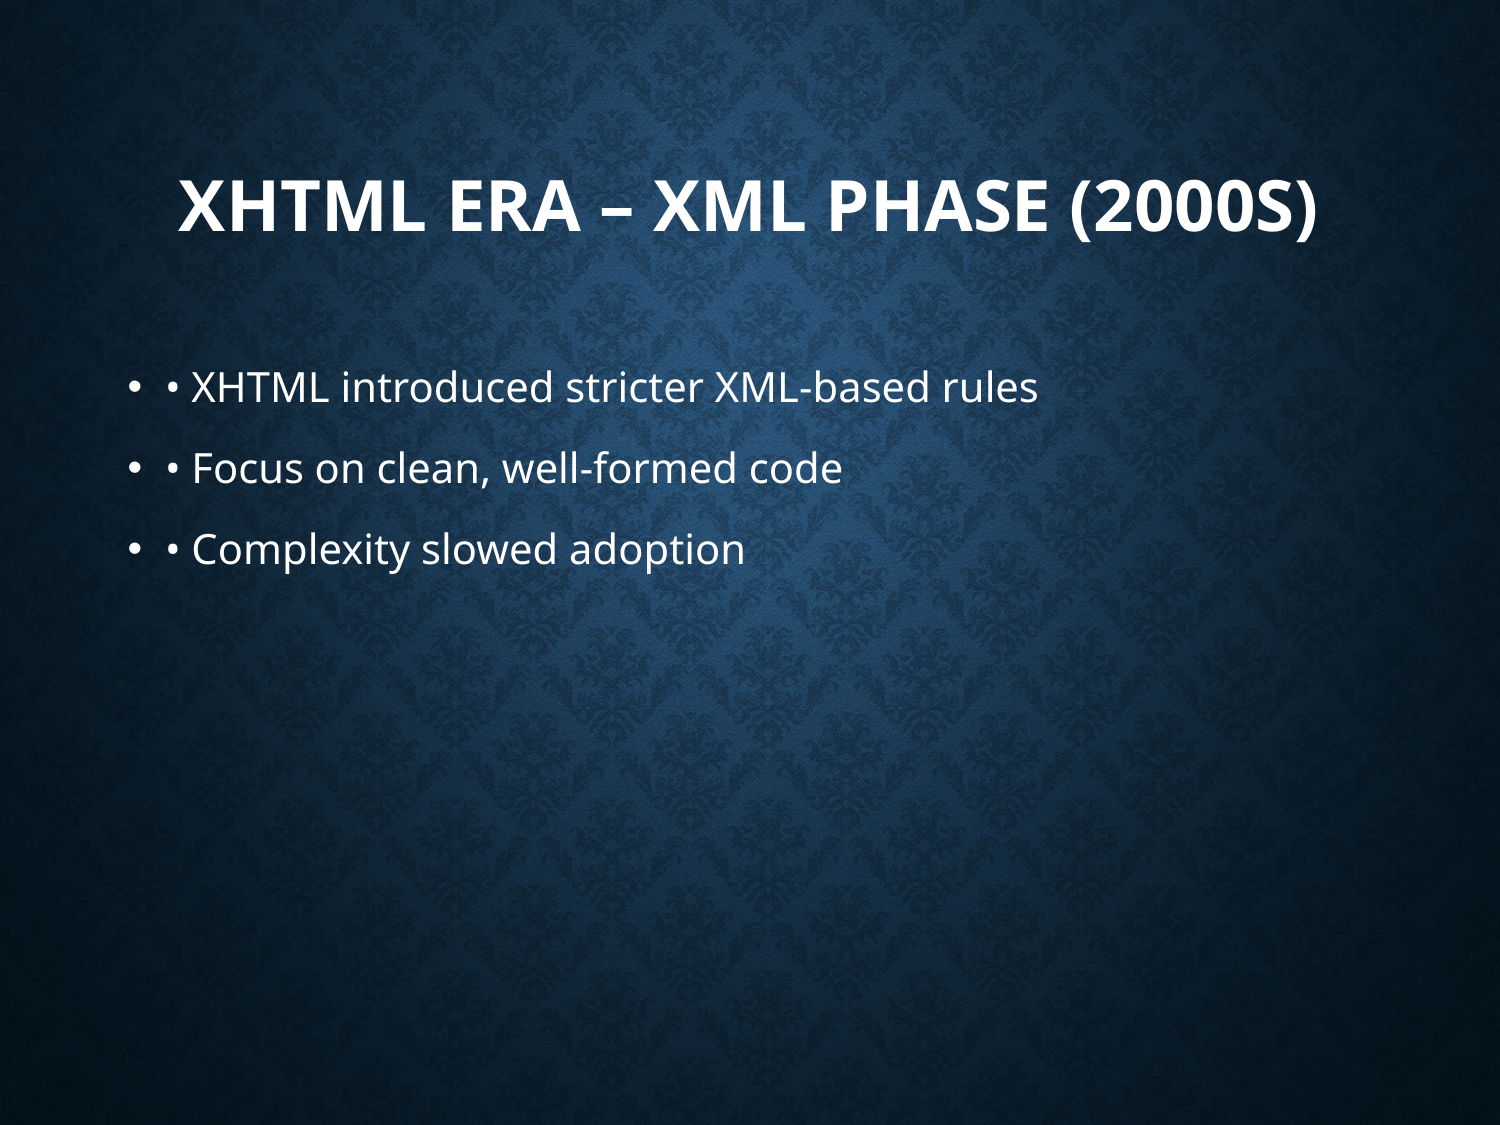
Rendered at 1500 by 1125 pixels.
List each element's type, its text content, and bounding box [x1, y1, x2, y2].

title XHTML Era – XML Phase (2000s) [112, 99, 1387, 318]
list • XHTML introduced stricter XML-based rules • Focus on clean, well-formed code • Complexity slowed adoption [112, 343, 1387, 950]
